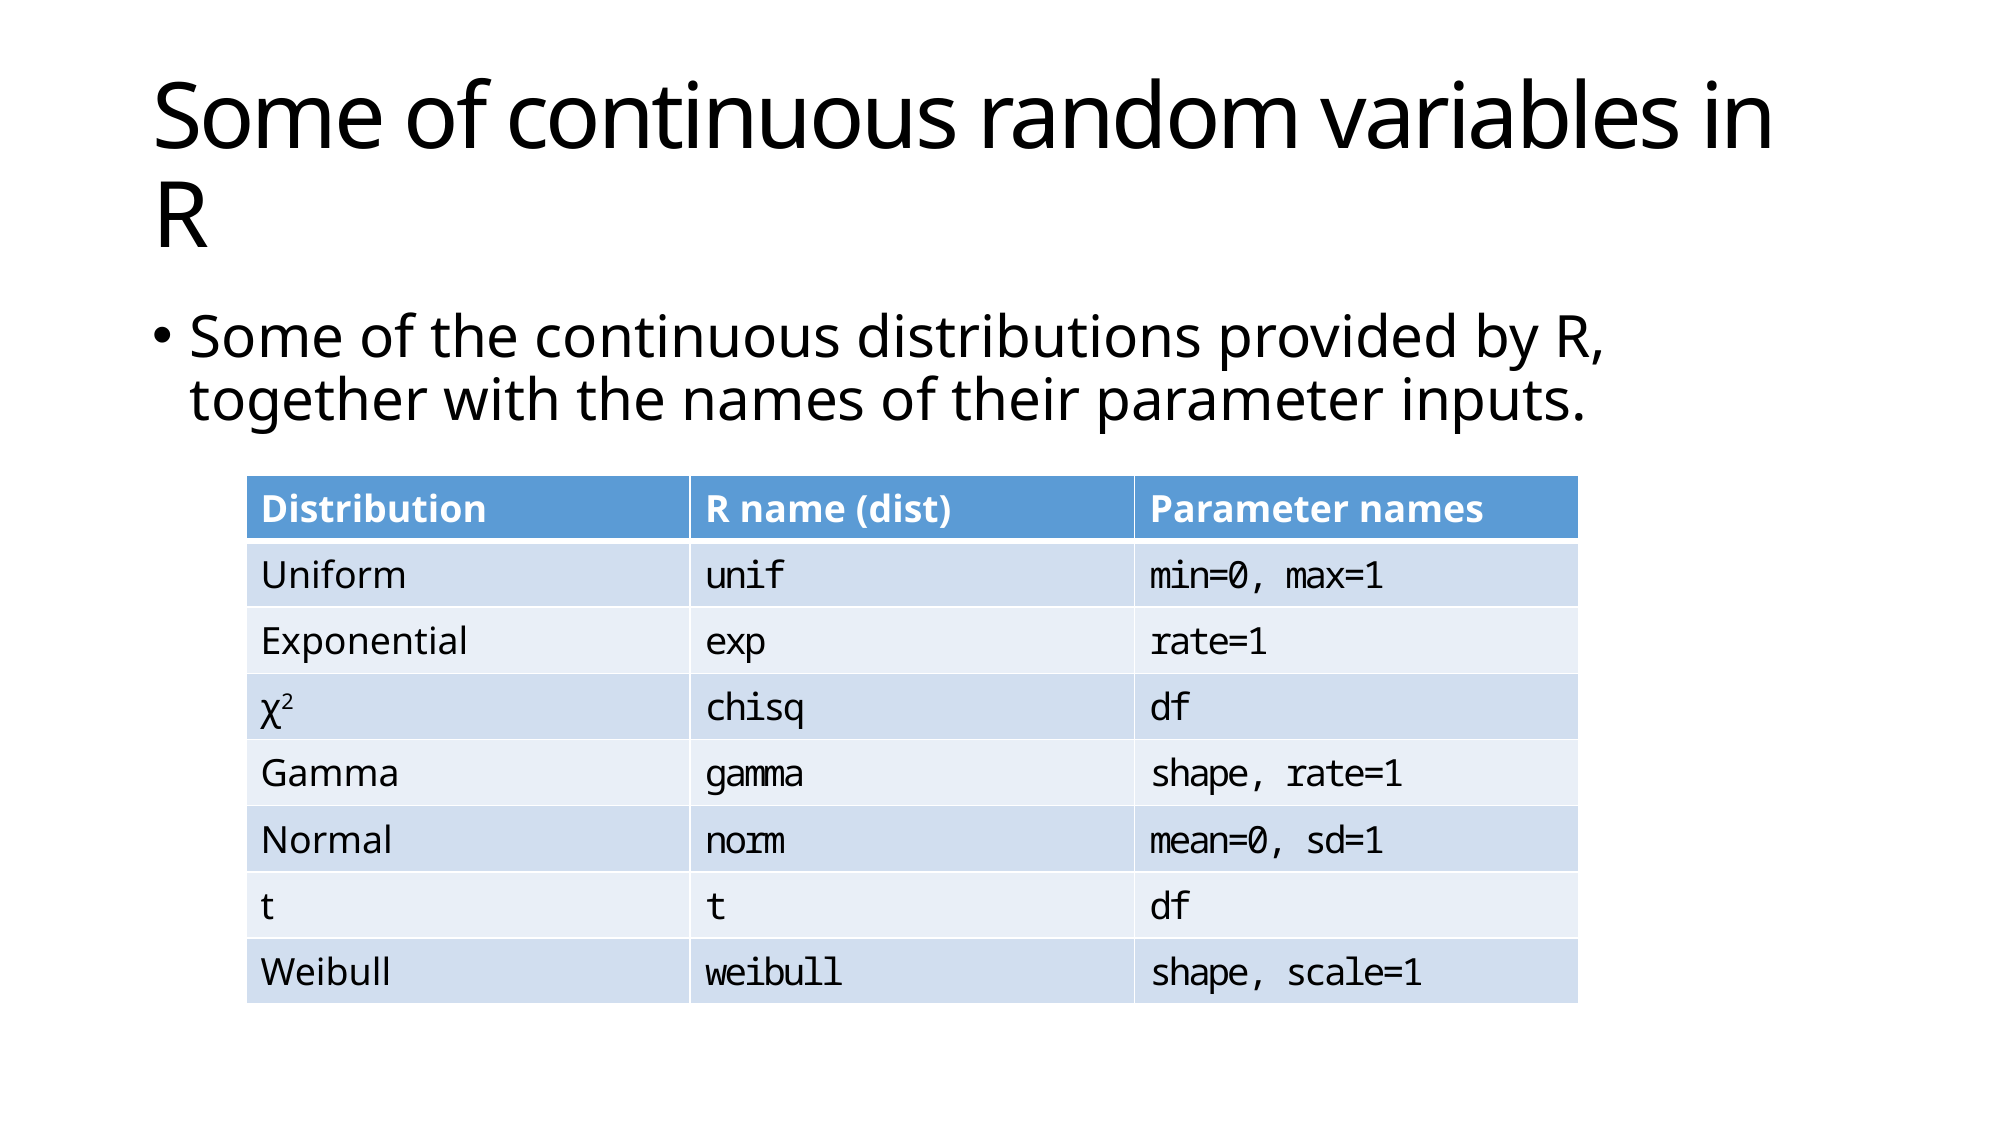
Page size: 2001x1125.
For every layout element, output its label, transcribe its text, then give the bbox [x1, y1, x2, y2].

table_cell min=0, max=1 [1135, 544, 1578, 606]
table_cell weibull [691, 939, 1134, 1003]
table_cell shape, rate=1 [1135, 740, 1578, 805]
table_cell df [1135, 873, 1578, 937]
list Some of the continuous distributions provided by R, together with the names of their parameter inputs. [137, 299, 1863, 1014]
title Some of continuous random variables in R [137, 59, 1863, 278]
table_header Parameter names [1135, 476, 1578, 538]
table_cell gamma [691, 740, 1134, 805]
table_cell chisq [691, 674, 1134, 739]
table_cell mean=0, sd=1 [1135, 806, 1578, 871]
table_cell df [1135, 674, 1578, 739]
table_cell rate=1 [1135, 608, 1578, 673]
table_cell t [247, 873, 689, 937]
table_cell shape, scale=1 [1135, 939, 1578, 1003]
table_cell χ2 [247, 674, 689, 739]
table_header Distribution [247, 476, 689, 538]
table_cell Normal [247, 806, 689, 871]
table_header R name (dist) [691, 476, 1134, 538]
table_cell Uniform [247, 544, 689, 606]
table_cell norm [691, 806, 1134, 871]
table_cell Exponential [247, 608, 689, 673]
table_cell unif [691, 544, 1134, 606]
table_cell exp [691, 608, 1134, 673]
table_cell Gamma [247, 740, 689, 805]
table_cell Weibull [247, 939, 689, 1003]
table_cell t [691, 873, 1134, 937]
